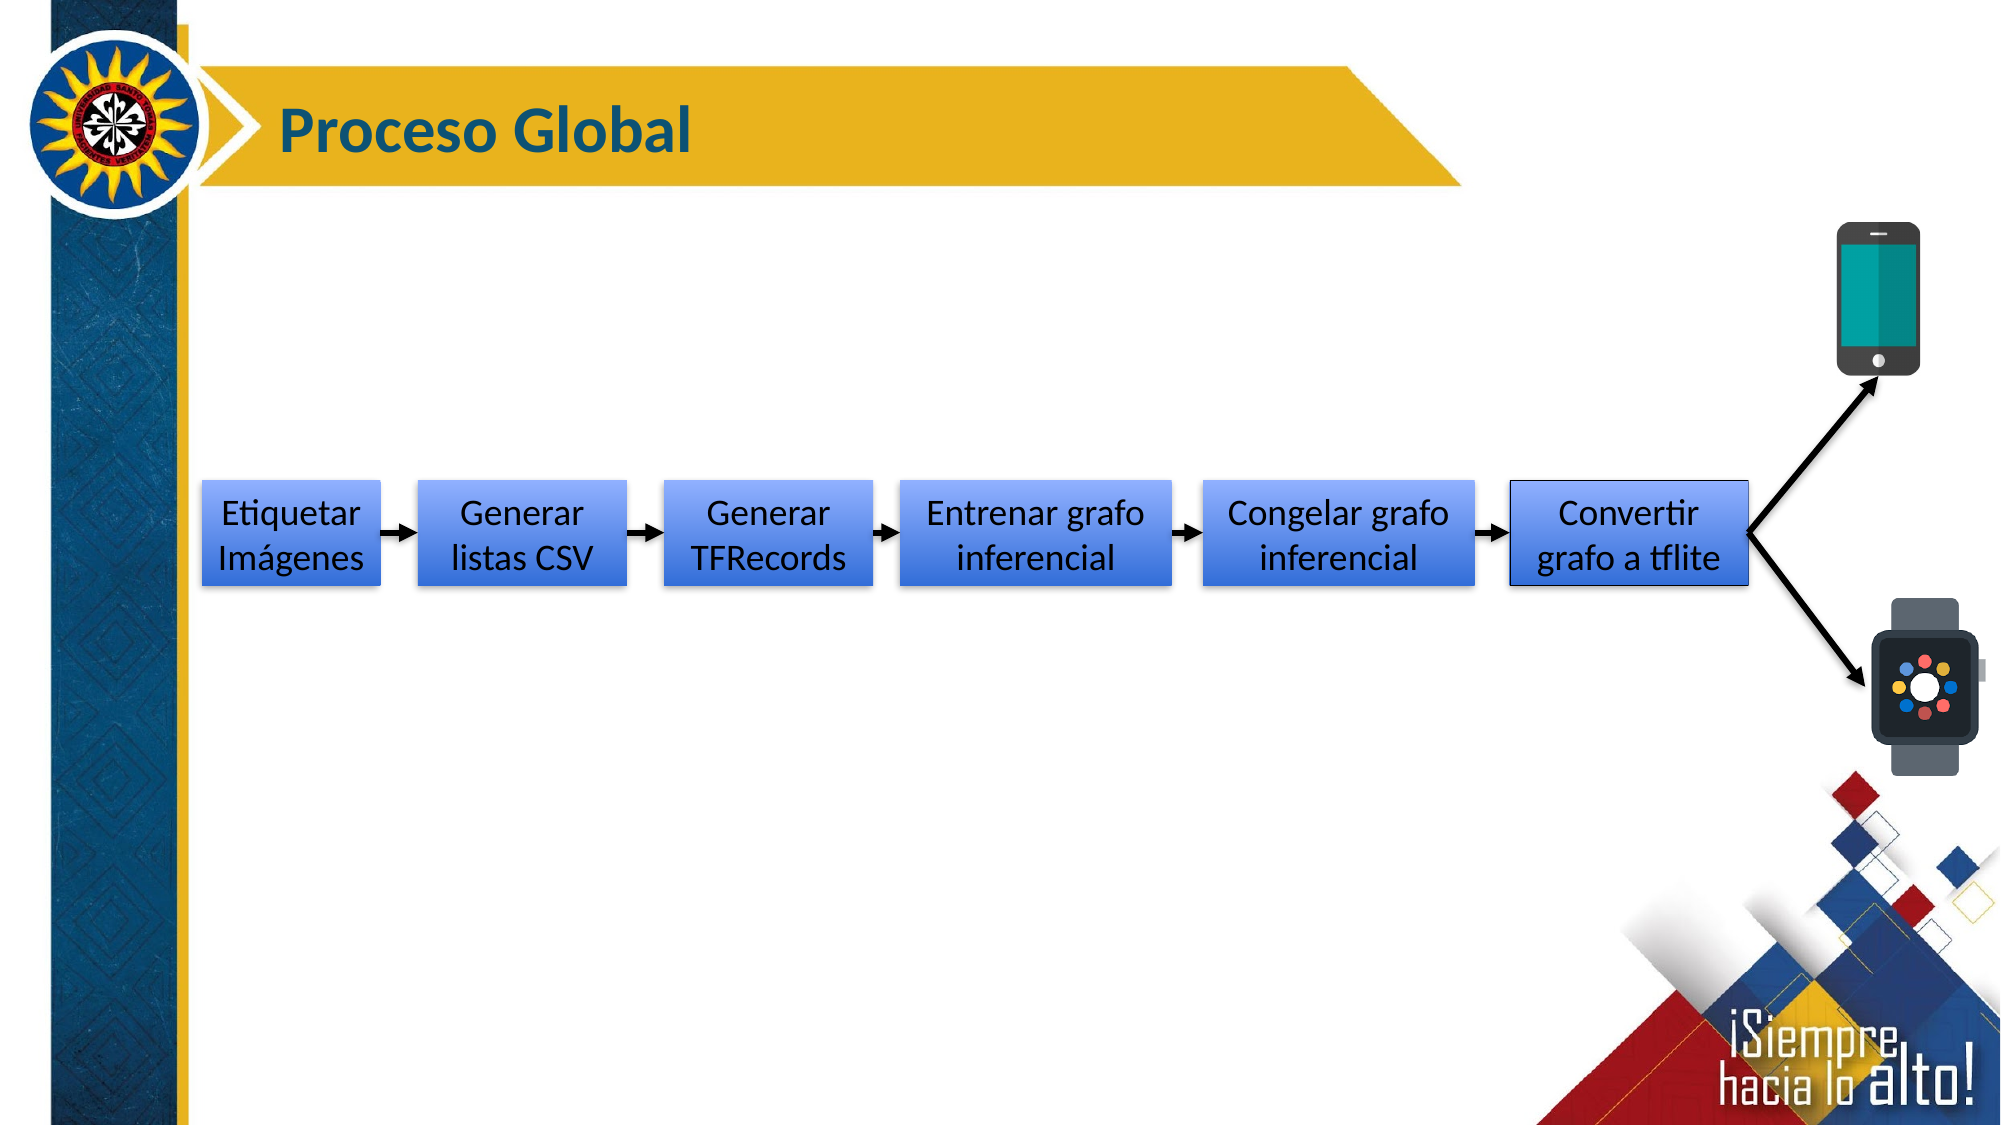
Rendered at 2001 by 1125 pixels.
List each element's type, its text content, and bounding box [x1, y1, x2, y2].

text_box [1748, 532, 1866, 688]
picture [0, 0, 2001, 1125]
text_box Congelar grafo inferencial [1203, 480, 1475, 586]
text_box Etiquetar Imágenes [202, 480, 381, 586]
text_box Proceso Global [264, 78, 1389, 173]
text_box Generar TFRecords [664, 480, 874, 586]
text_box Generar listas CSV [417, 480, 627, 586]
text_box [1748, 375, 1879, 534]
text_box Entrenar grafo inferencial [900, 480, 1172, 586]
text_box Convertir grafo a tflite [1509, 480, 1743, 586]
